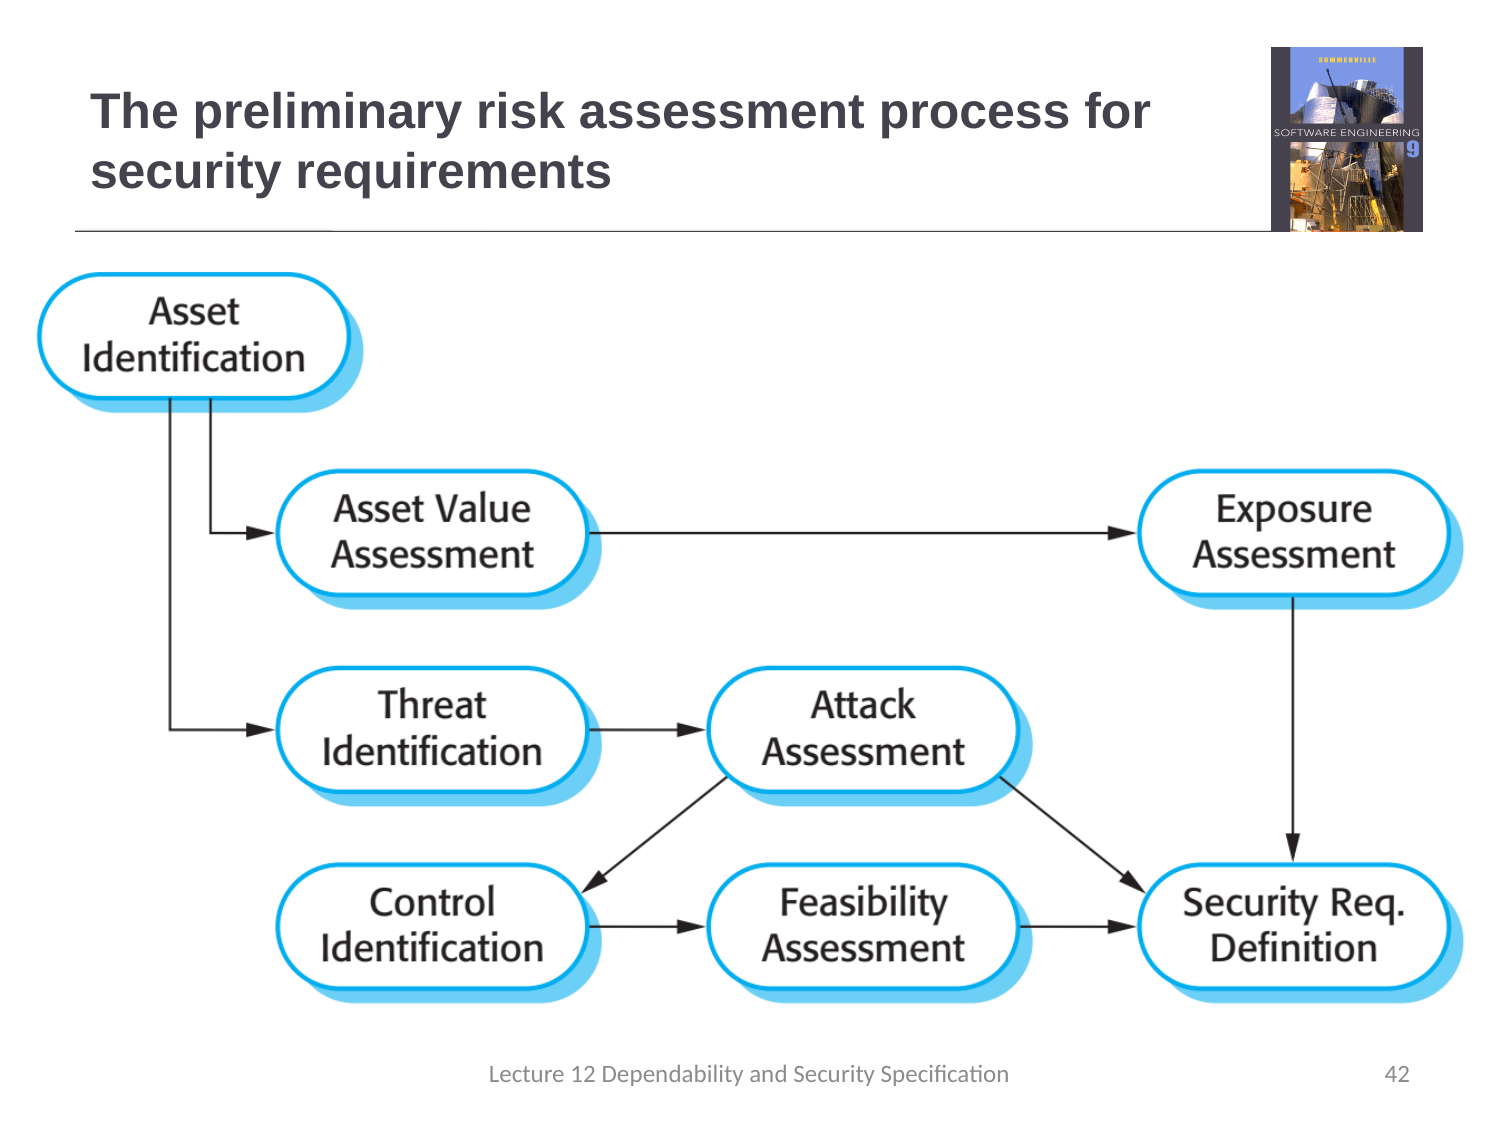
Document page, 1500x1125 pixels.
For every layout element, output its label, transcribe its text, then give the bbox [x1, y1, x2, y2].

title The preliminary risk assessment process for security requirements [74, 44, 1272, 230]
slide_number 42 [1075, 1042, 1425, 1103]
footer Lecture 12 Dependability and Security Specification [425, 1042, 1075, 1103]
picture [9, 47, 1490, 1016]
